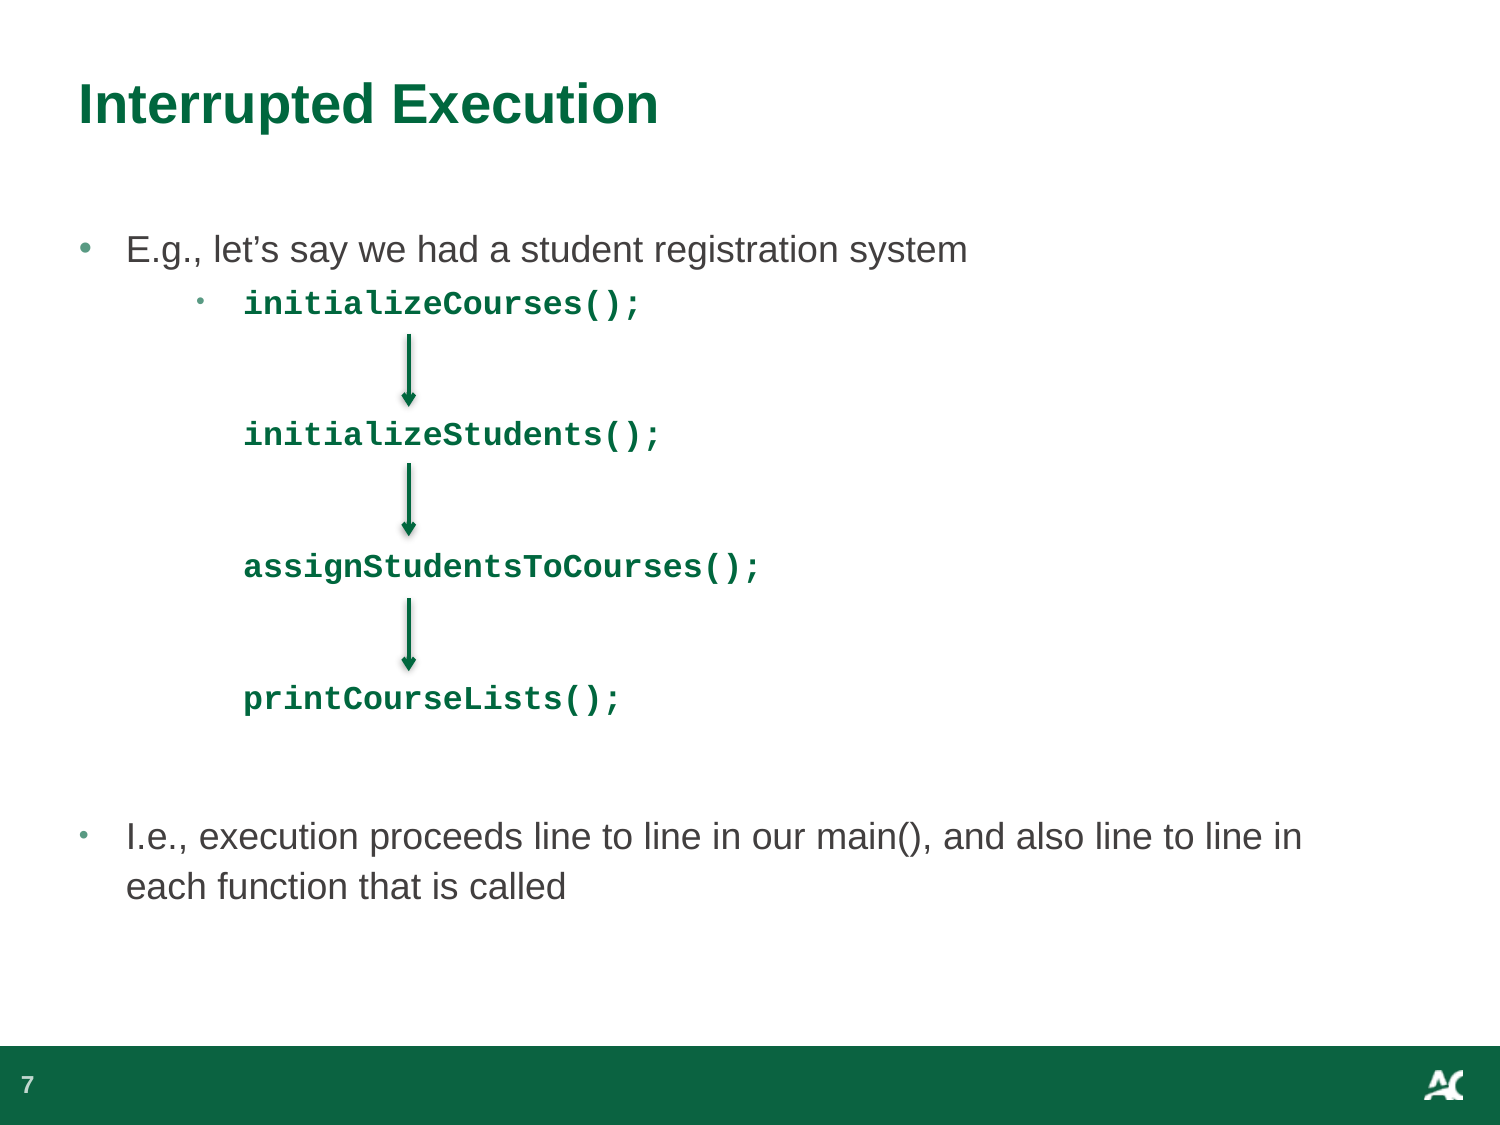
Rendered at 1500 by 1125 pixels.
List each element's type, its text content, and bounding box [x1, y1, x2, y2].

title Interrupted Execution [79, 80, 1484, 185]
list E.g., let’s say we had a student registration system initializeCourses(); initializeStudents(); assignStudentsToCourses(); printCourseLists(); I.e., execution proceeds line to line in our main(), and also line to line in each function that is called [79, 220, 1342, 966]
slide_number 7 [20, 1057, 77, 1111]
